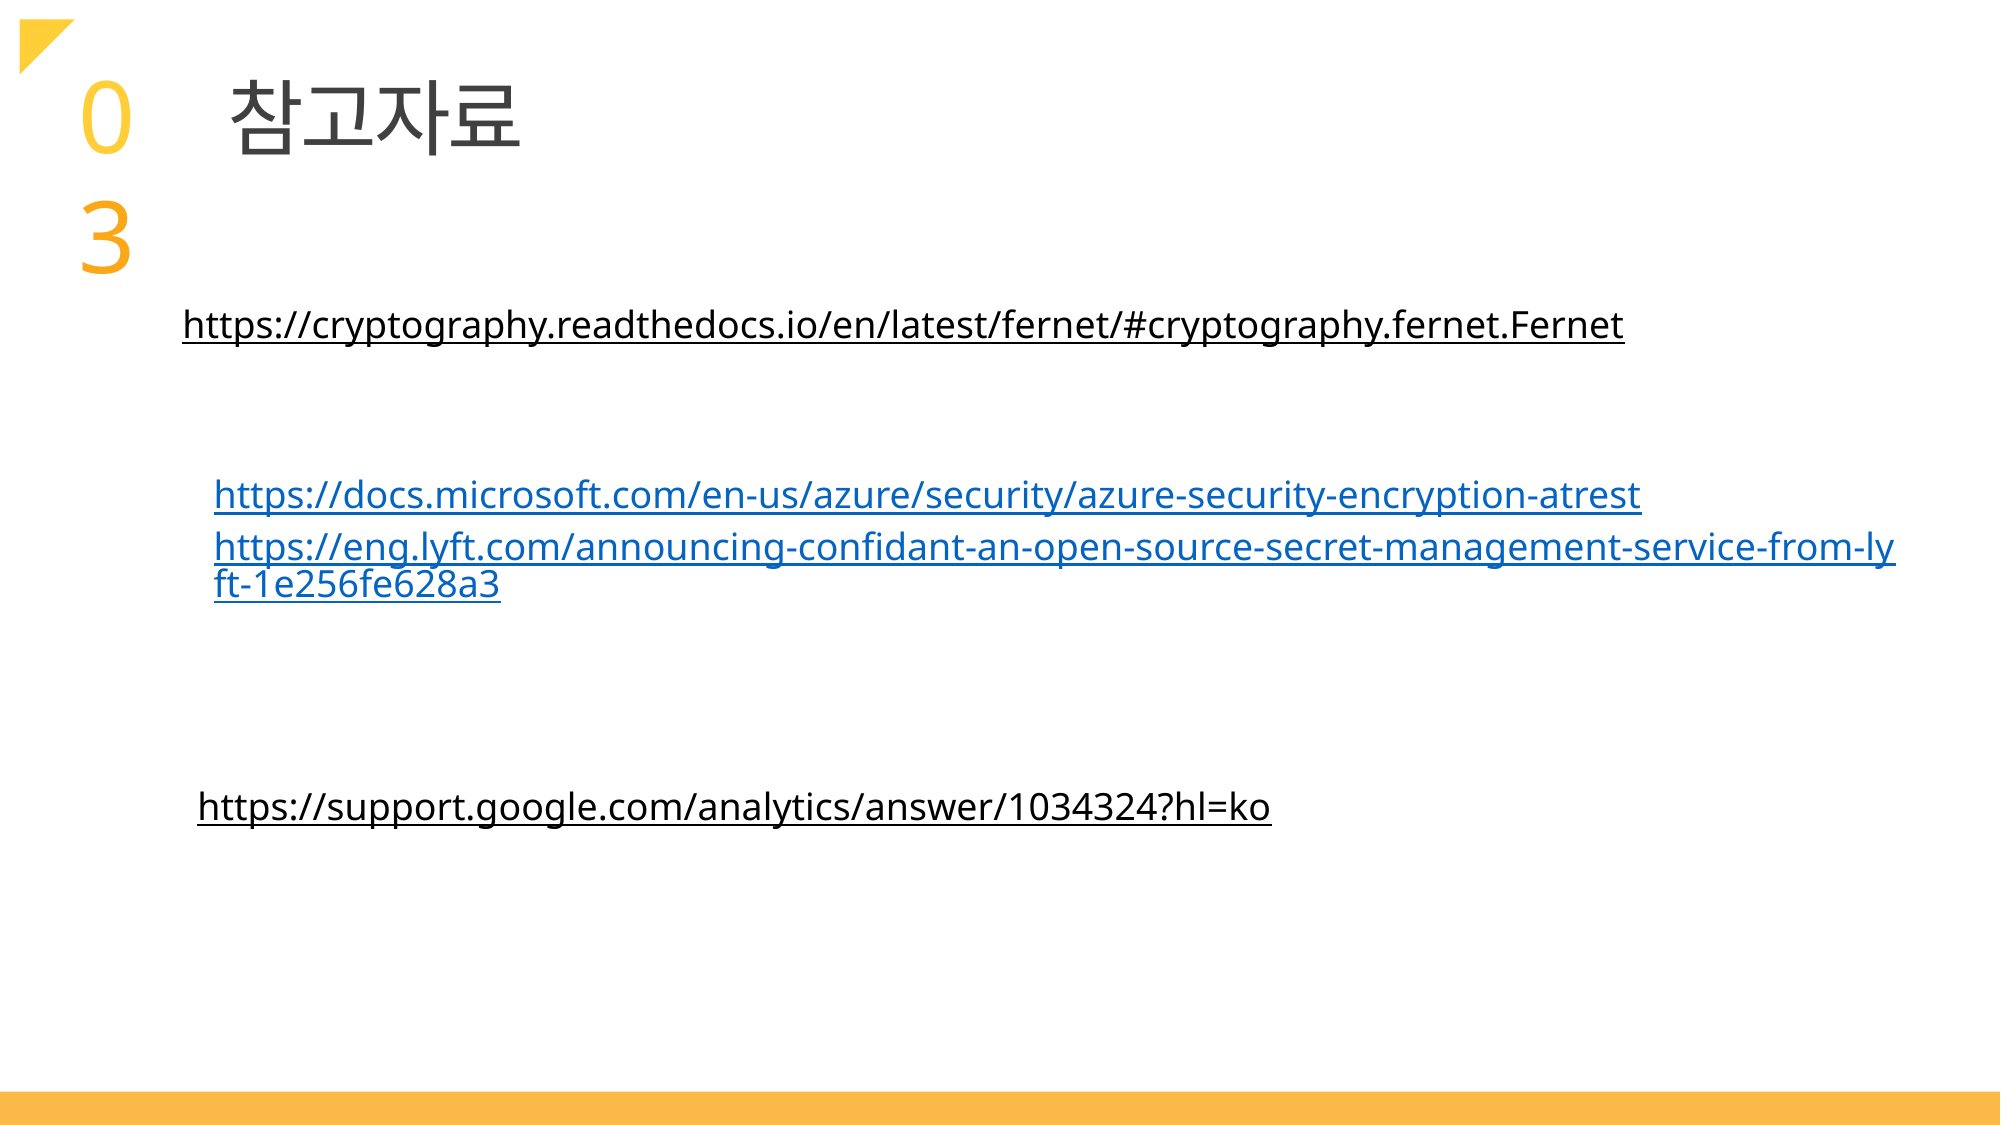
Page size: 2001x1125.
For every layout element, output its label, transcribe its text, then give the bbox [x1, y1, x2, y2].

text_box [0, 1091, 2000, 1125]
text_box https://cryptography.readthedocs.io/en/latest/fernet/#cryptography.fernet.Fernet [167, 293, 1640, 399]
text_box [18, 18, 78, 77]
text_box https://docs.microsoft.com/en-us/azure/security/azure-security-encryption-atrest https://eng.lyft.com/announcing-confidant-an-open-source-secret-management-service-from-lyft-1e256fe628a3 [198, 463, 1912, 626]
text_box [63, 45, 554, 183]
text_box https://support.google.com/analytics/answer/1034324?hl=ko [182, 775, 1287, 836]
